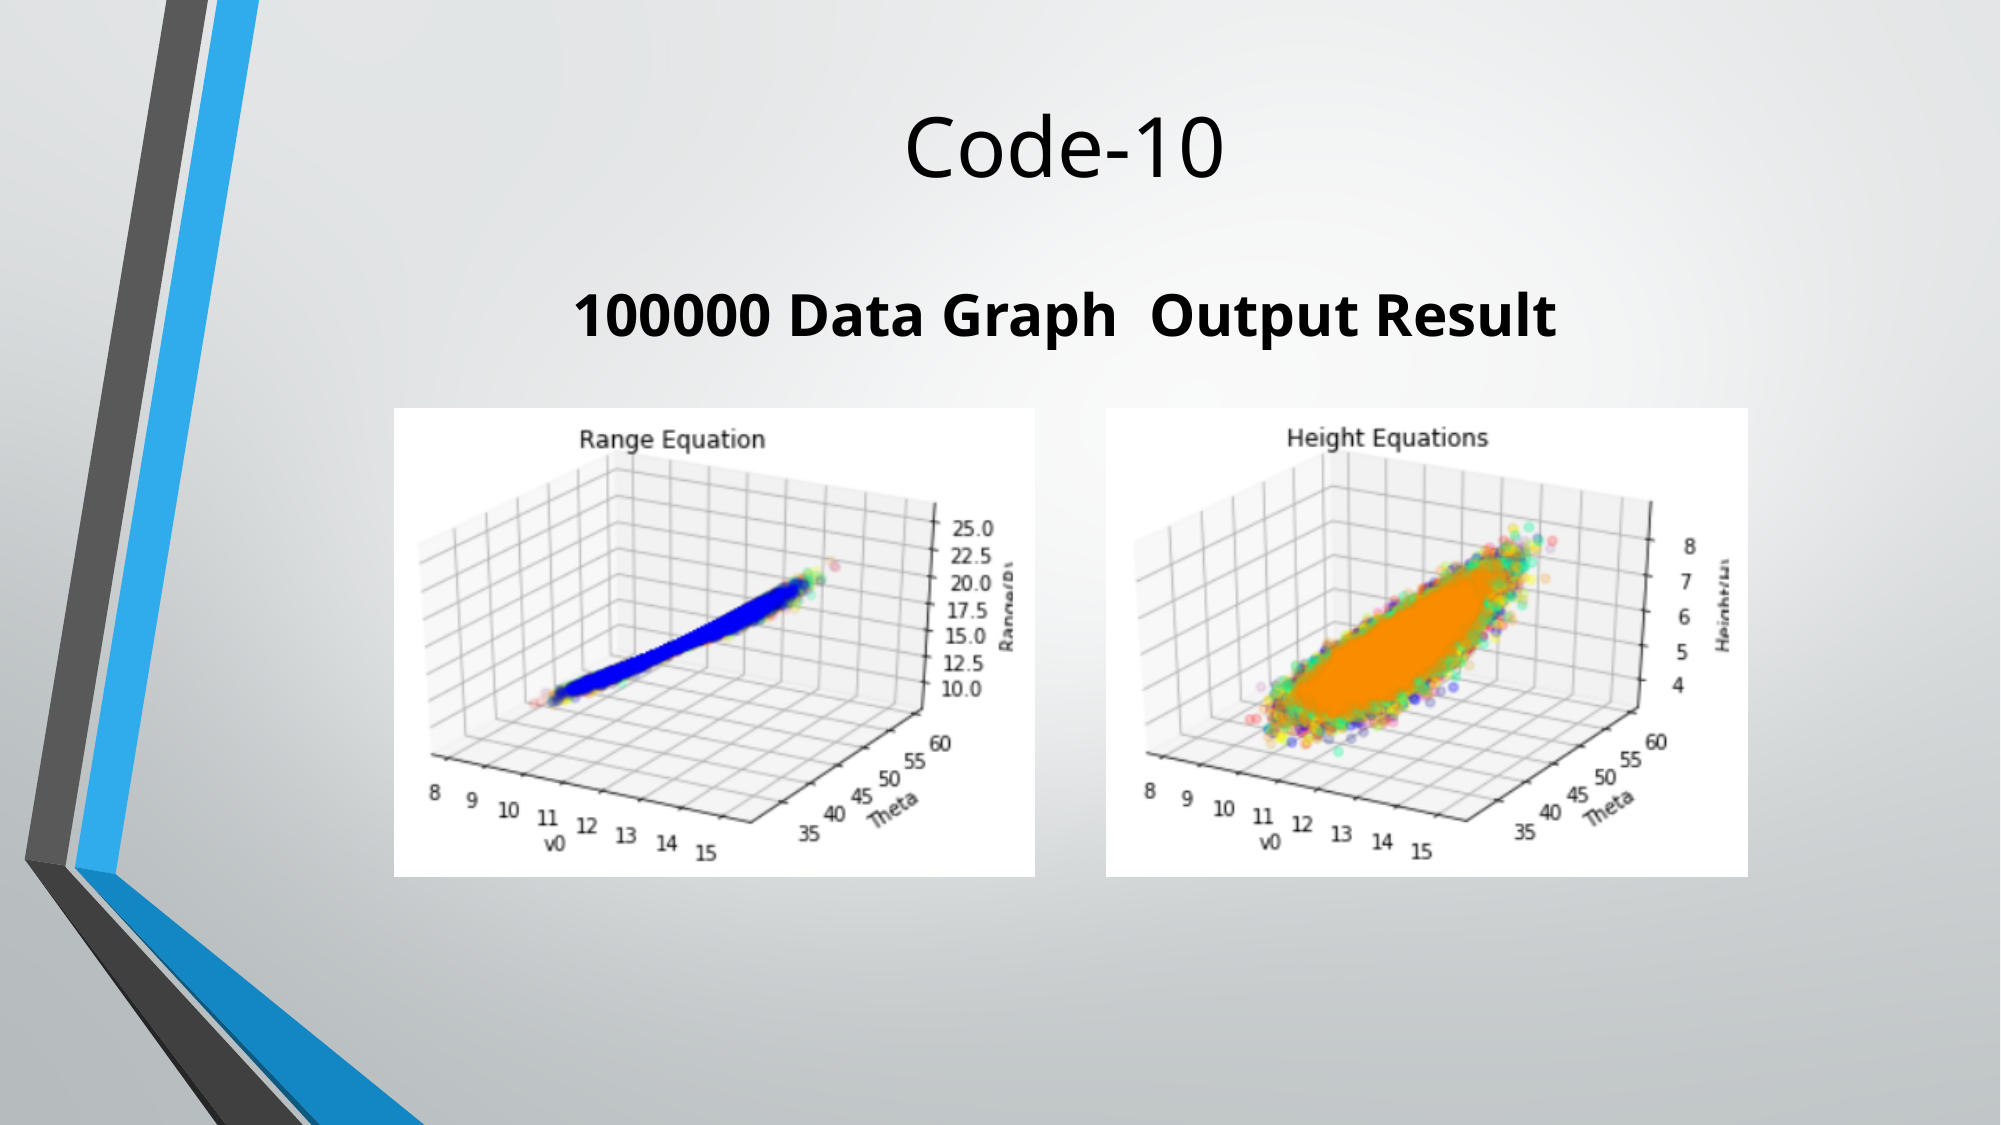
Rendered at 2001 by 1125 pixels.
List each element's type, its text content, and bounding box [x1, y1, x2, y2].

picture [1106, 407, 1748, 878]
title Code-10 [243, 0, 1887, 288]
text_box 100000 Data Graph Output Result [557, 270, 1573, 356]
picture [394, 407, 1036, 878]
